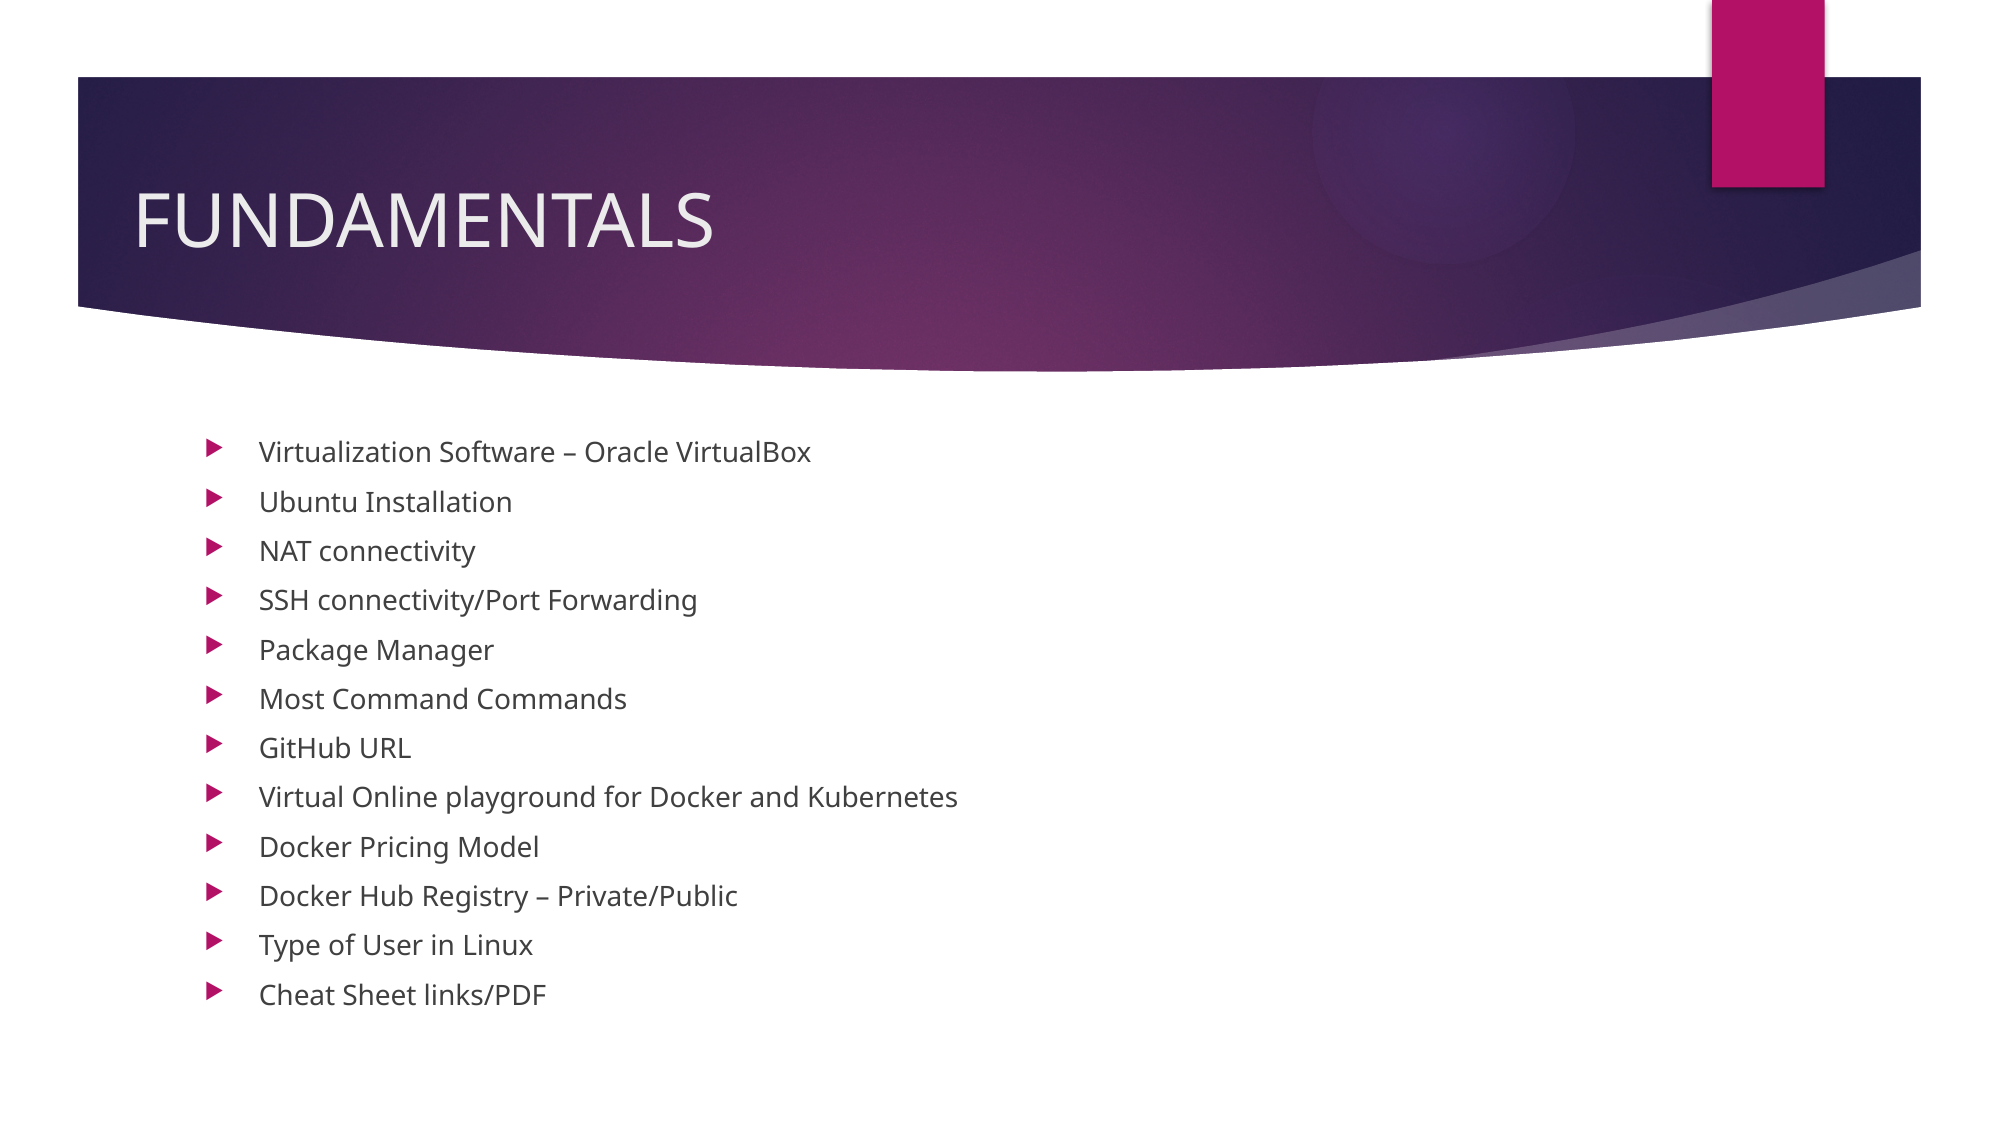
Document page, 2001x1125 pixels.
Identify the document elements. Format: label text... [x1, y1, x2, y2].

list Virtualization Software – Oracle VirtualBox Ubuntu Installation NAT connectivity SSH connectivity/Port Forwarding Package Manager Most Command Commands GitHub URL Virtual Online playground for Docker and Kubernetes Docker Pricing Model Docker Hub Registry – Private/Public Type of User in Linux Cheat Sheet links/PDF [189, 427, 1638, 1025]
title FUNDAMENTALS [117, 159, 1627, 276]
